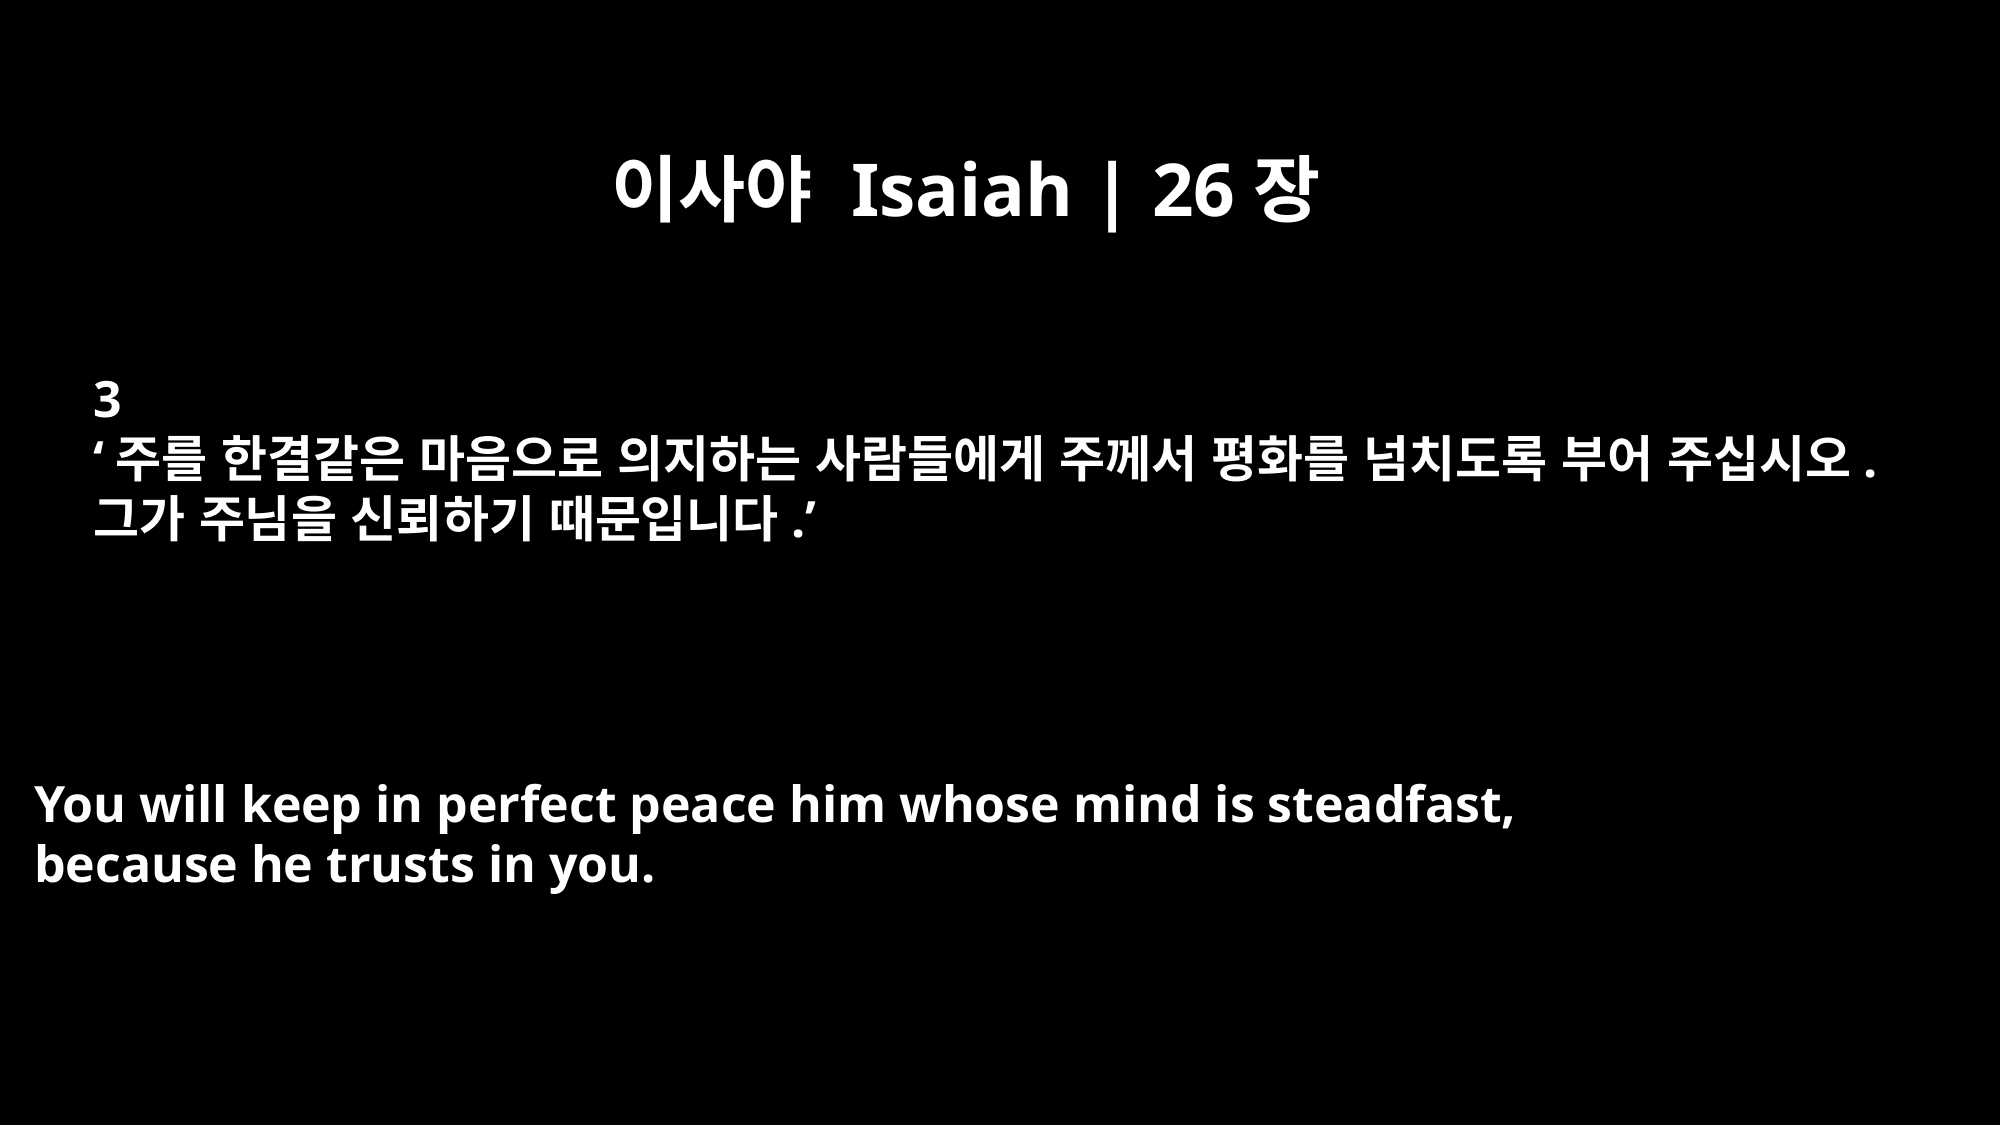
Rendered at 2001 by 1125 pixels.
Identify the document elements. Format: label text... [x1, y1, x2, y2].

text_box 3 ‘주를 한결같은 마음으로 의지하는 사람들에게 주께서 평화를 넘치도록 부어 주십시오. 그가 주님을 신뢰하기 때문입니다.’ [78, 359, 1894, 555]
text_box 이사야 Isaiah | 26장 [596, 136, 1336, 239]
text_box You will keep in perfect peace him whose mind is steadfast, because he trusts in you. [19, 764, 1532, 900]
